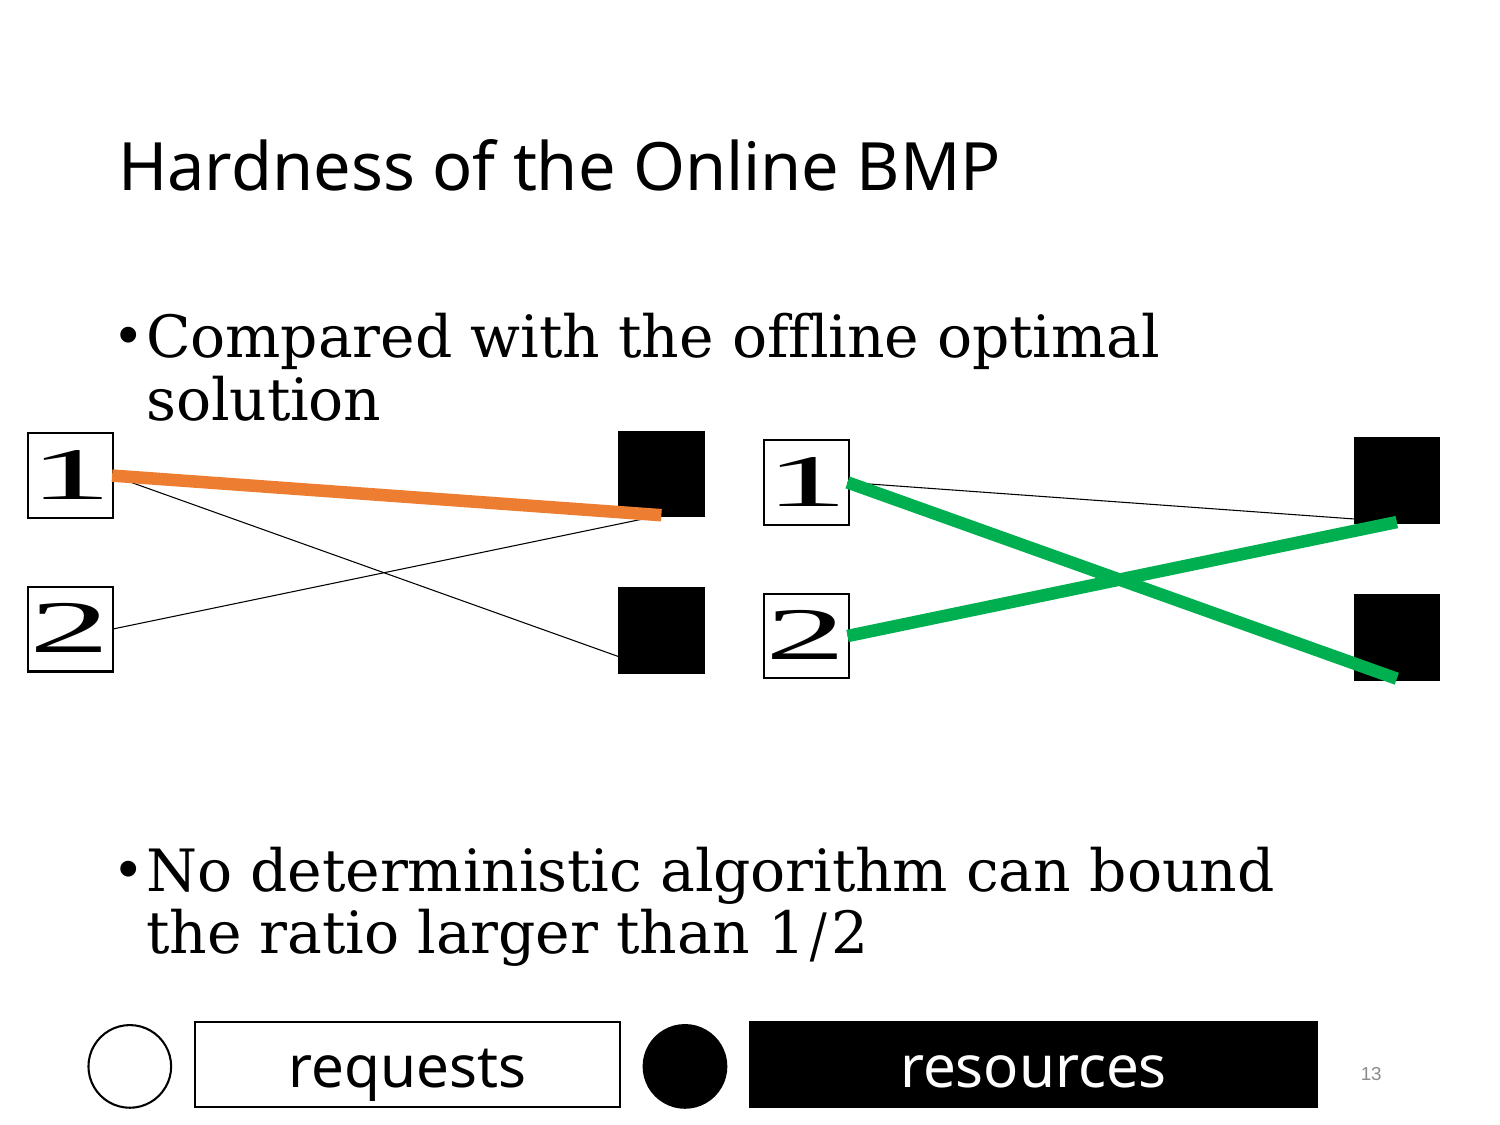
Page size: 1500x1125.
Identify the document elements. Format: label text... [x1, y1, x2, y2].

text_box requests [194, 1021, 621, 1108]
text_box [642, 1024, 728, 1109]
text_box resources [749, 1021, 1318, 1108]
text_box [87, 1024, 173, 1109]
text_box Compared with the offline optimal solution No deterministic algorithm can bound the ratio larger than 1/2 [103, 299, 1397, 1014]
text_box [112, 476, 621, 630]
slide_number 13 [1318, 1042, 1397, 1103]
title Hardness of the Online BMP [103, 59, 1397, 278]
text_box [847, 480, 1356, 636]
